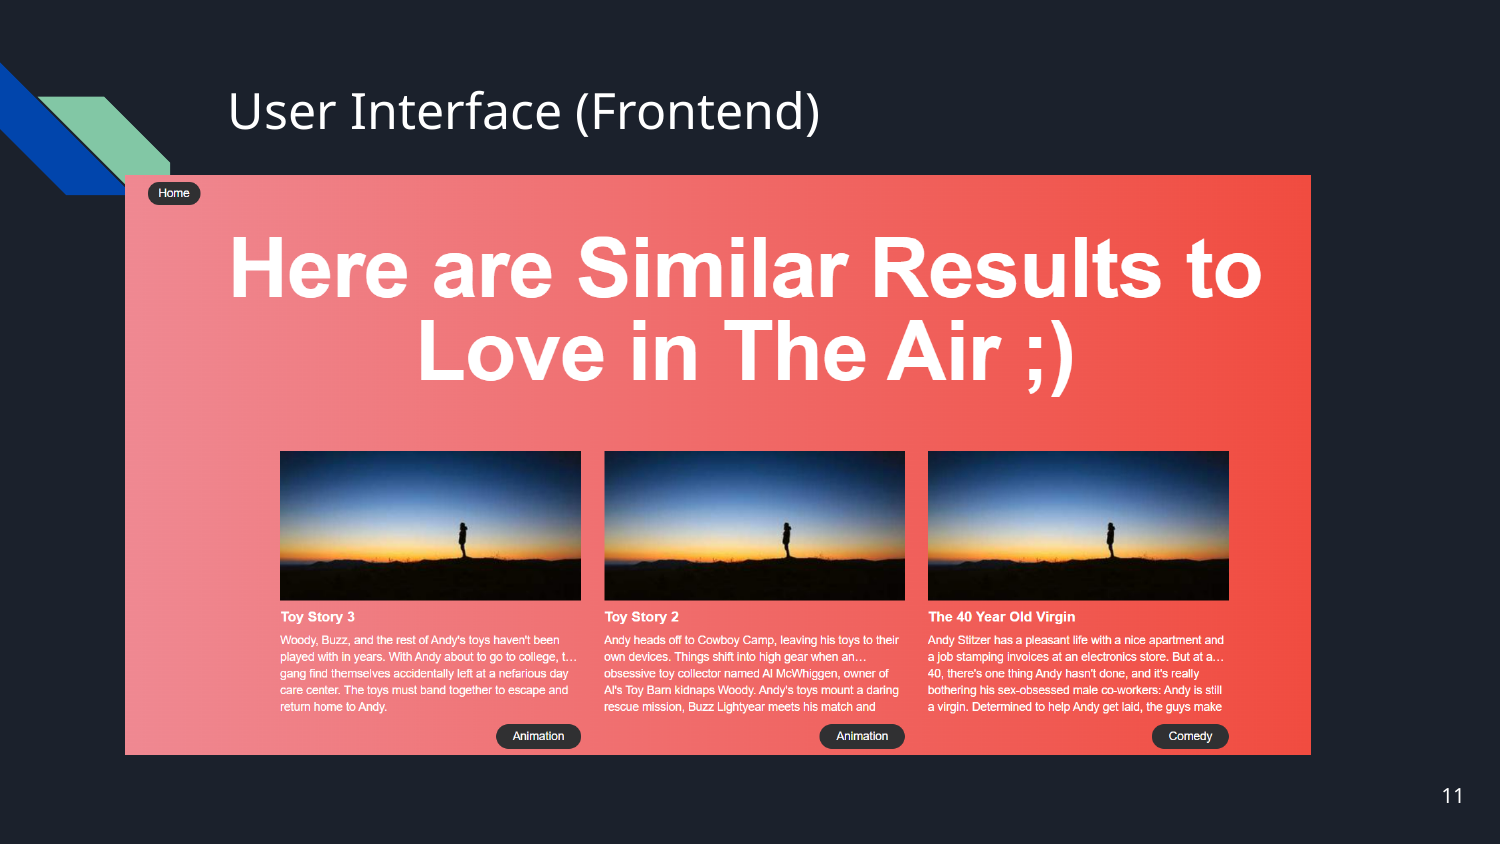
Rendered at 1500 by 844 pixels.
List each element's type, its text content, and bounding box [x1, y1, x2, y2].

title User Interface (Frontend) [212, 64, 1368, 215]
picture [124, 174, 1311, 755]
slide_number ‹#› [1389, 764, 1480, 830]
